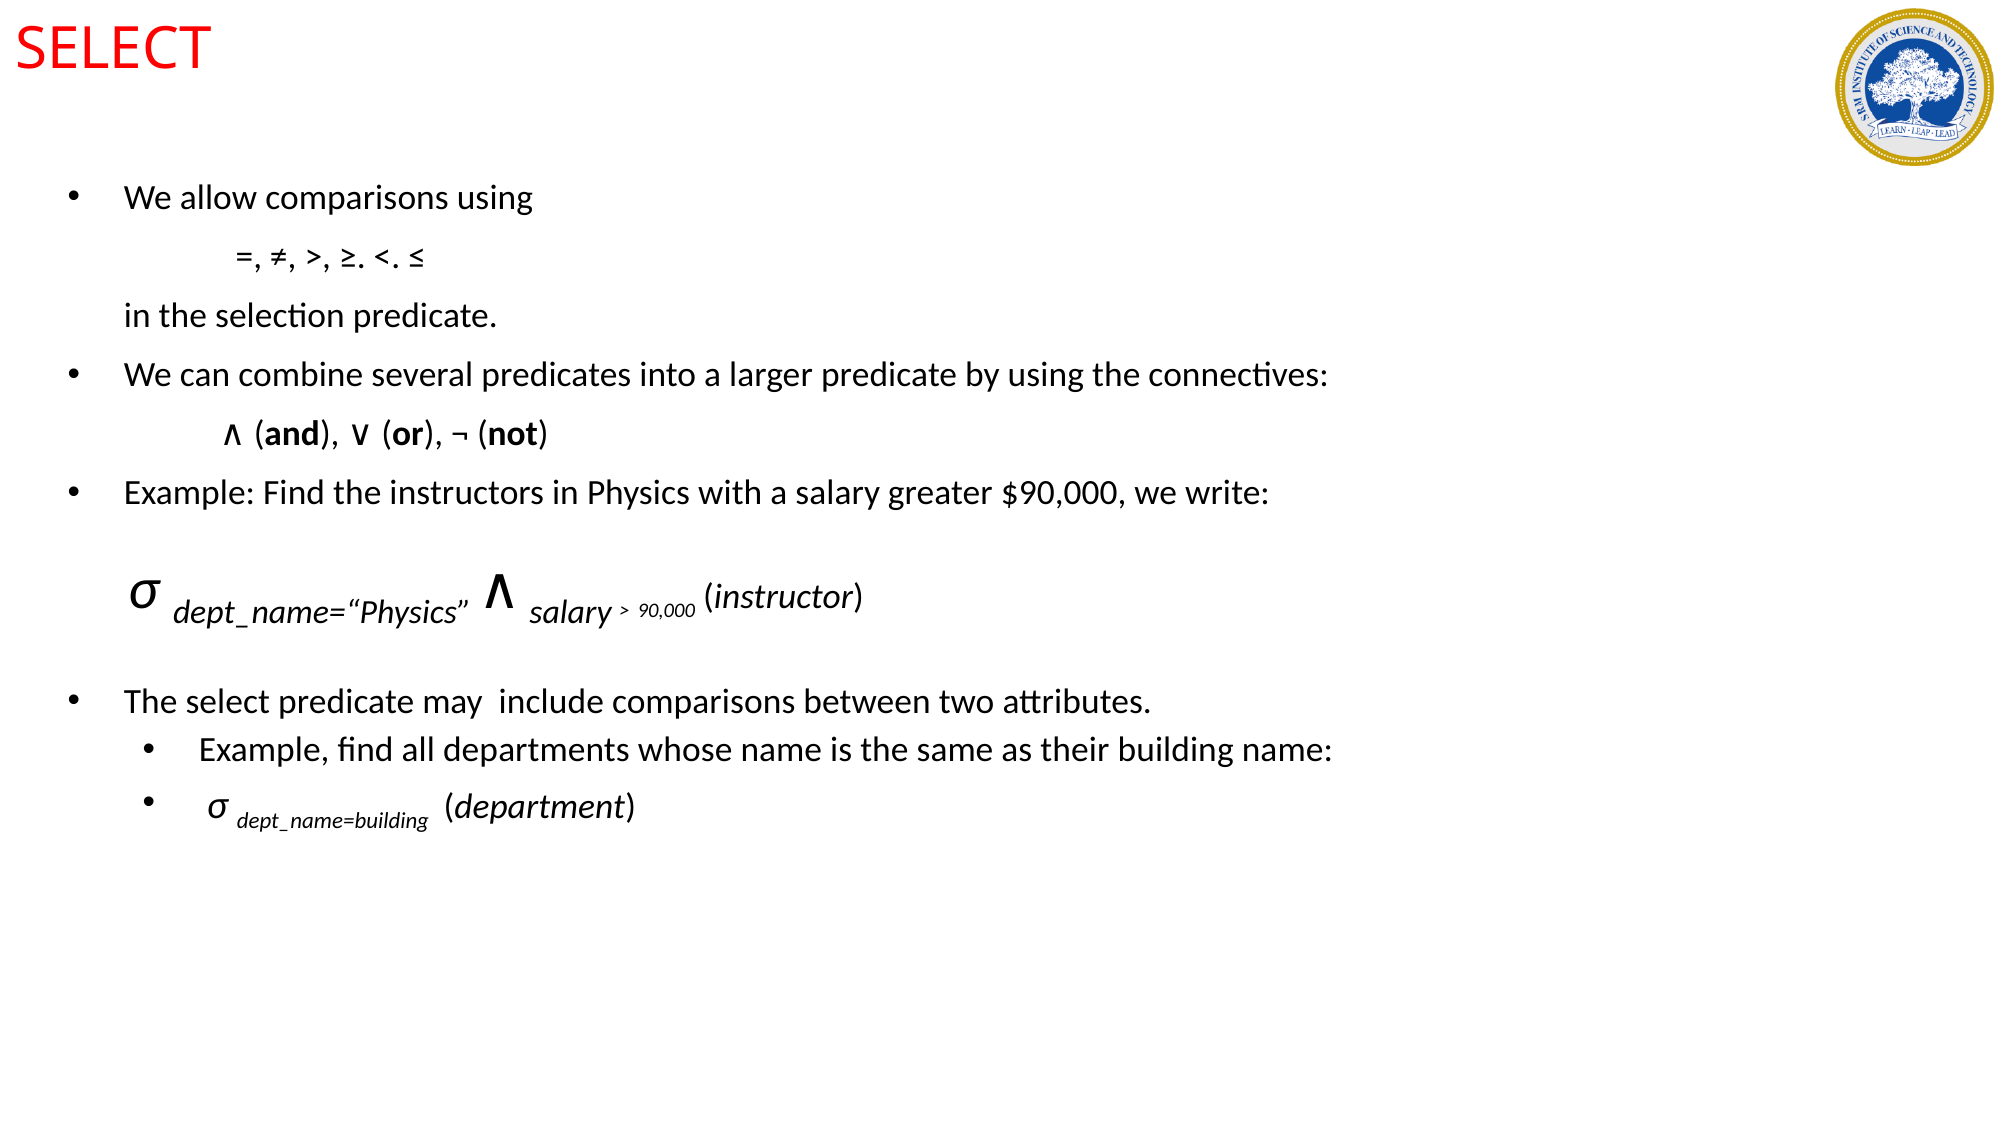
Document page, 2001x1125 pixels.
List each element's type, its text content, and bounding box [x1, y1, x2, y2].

picture [1835, 8, 1994, 166]
text_box SELECT [0, 2, 1806, 88]
list We allow comparisons using =, ≠, >, ≥. <. ≤ in the selection predicate. We can combine several predicates into a larger predicate by using the connectives: ∧ (and), ∨ (or), ¬ (not) Example: Find the instructors in Physics with a salary greater $90,000, we write: σ dept_name=“Physics” ∧ salary > 90,000 (instructor) The select predicate may include comparisons between two attributes. Example, find all departments whose name is the same as their building name: σ dept_name=building (department) [33, 171, 1759, 871]
